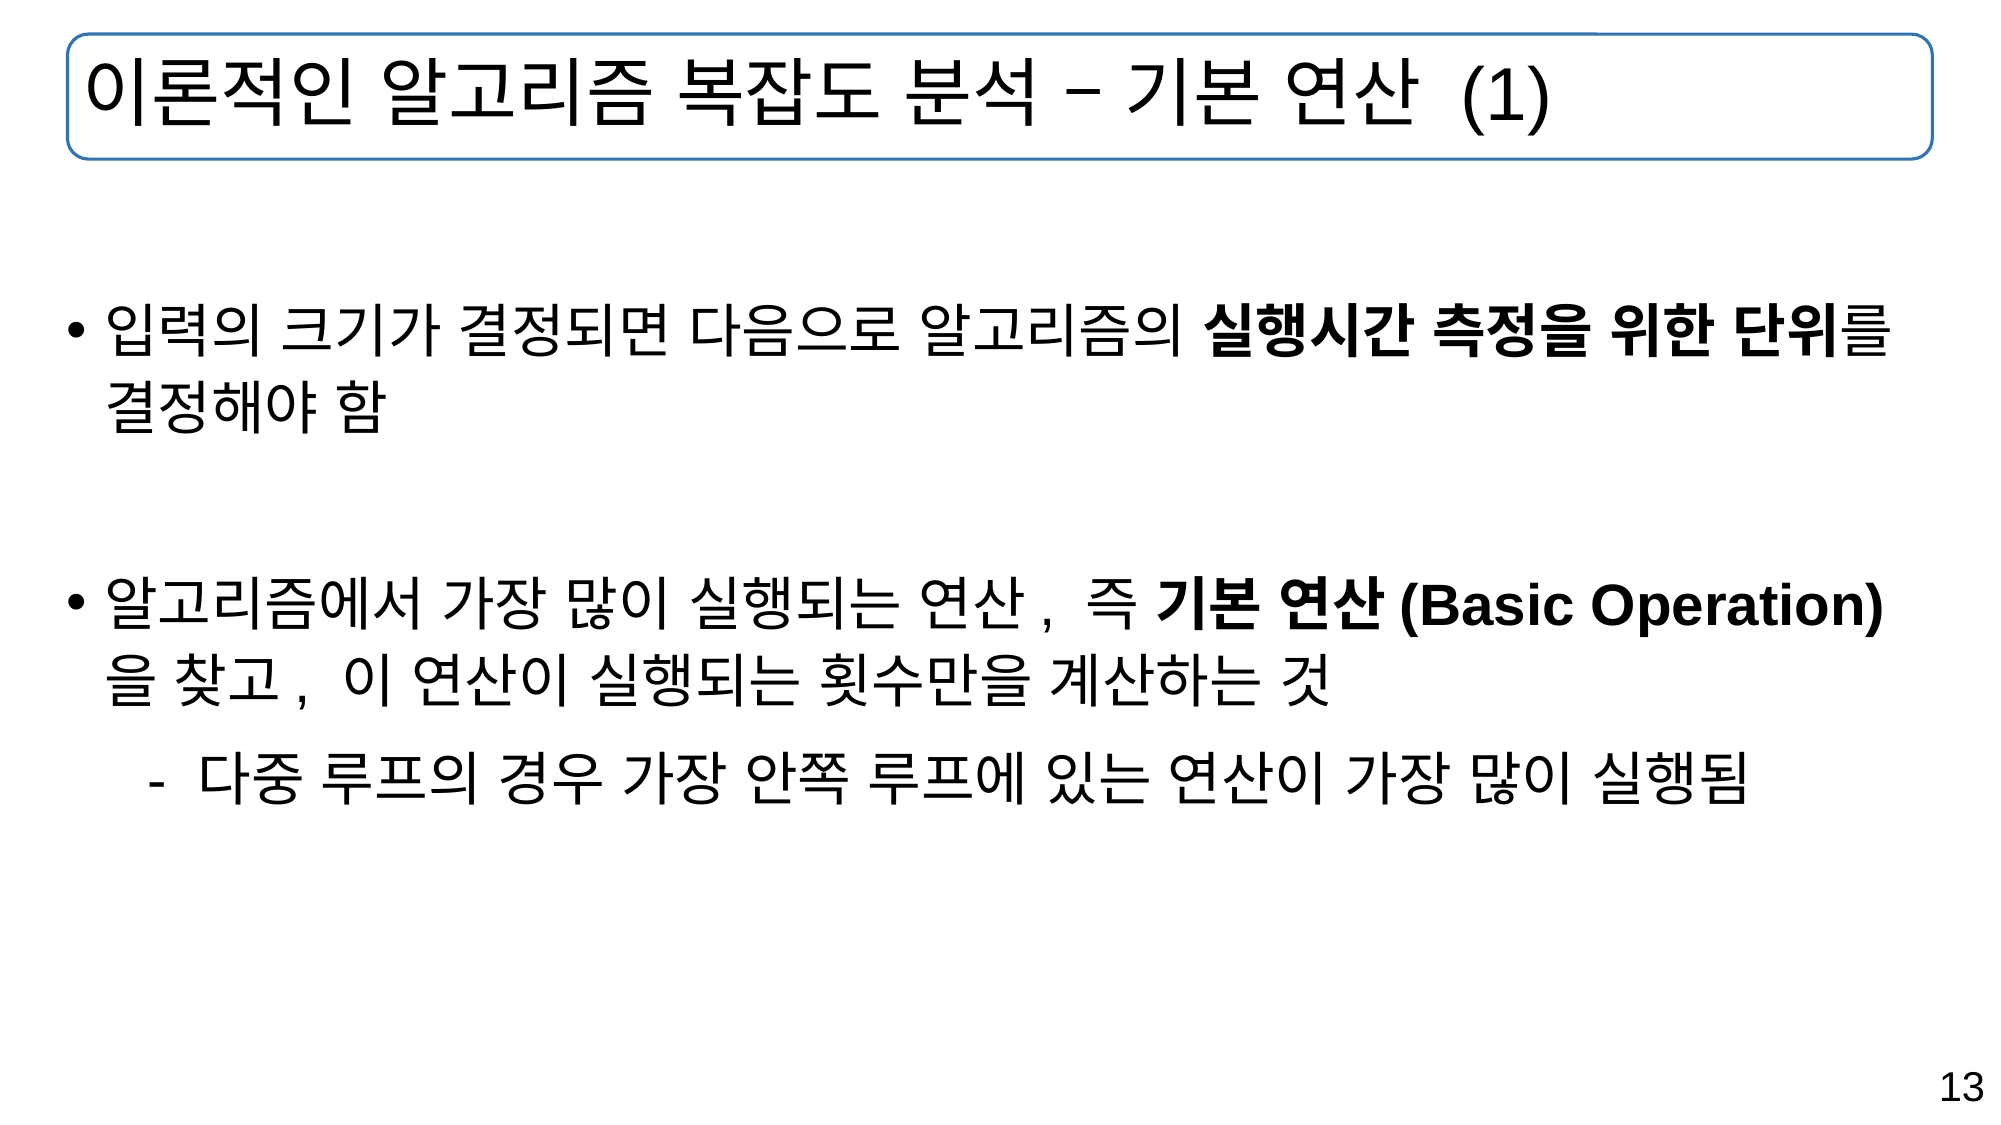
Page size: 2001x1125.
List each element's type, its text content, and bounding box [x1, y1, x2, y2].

title 이론적인 알고리즘 복잡도 분석 – 기본 연산 (1) [67, 34, 1933, 160]
list 입력의 크기가 결정되면 다음으로 알고리즘의 실행시간 측정을 위한 단위를 결정해야 함 알고리즘에서 가장 많이 실행되는 연산, 즉 기본 연산(Basic Operation)을 찾고, 이 연산이 실행되는 횟수만을 계산하는 것 - 다중 루프의 경우 가장 안쪽 루프에 있는 연산이 가장 많이 실행됨 [51, 189, 1950, 1019]
